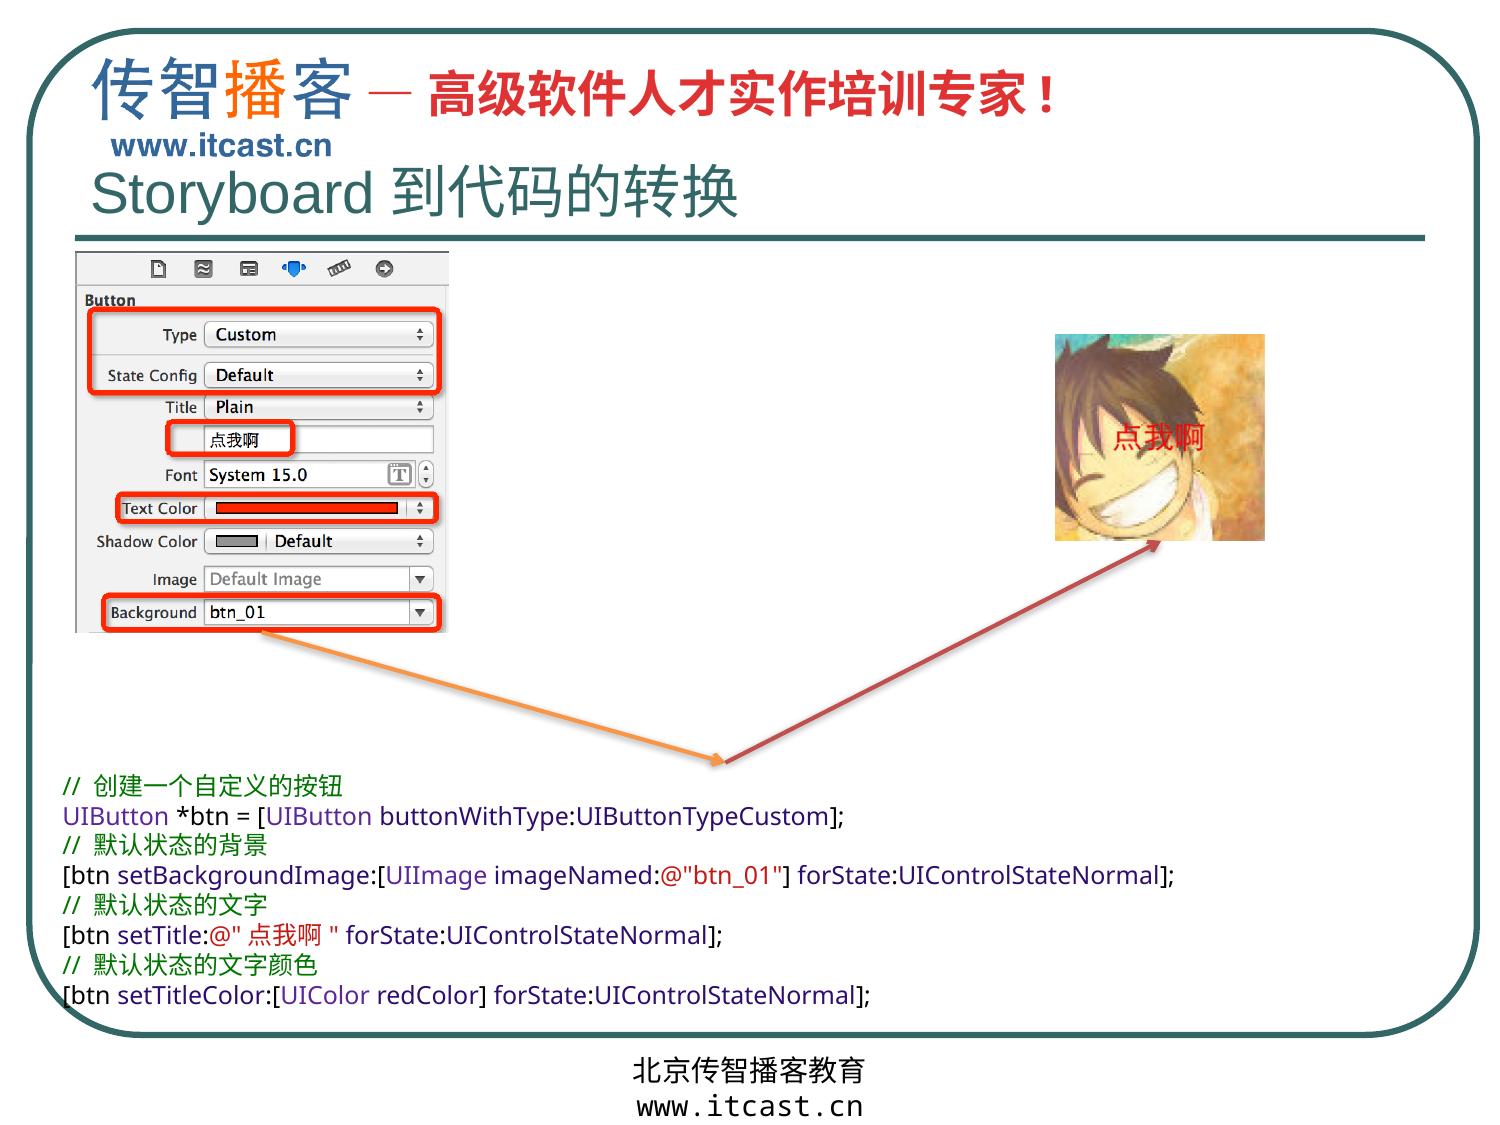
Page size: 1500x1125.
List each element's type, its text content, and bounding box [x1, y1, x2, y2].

picture [1055, 334, 1267, 542]
text_box // 创建一个自定义的按钮 UIButton *btn = [UIButton buttonWithType:UIButtonTypeCustom]; // 默认状态的背景 [btn setBackgroundImage:[UIImage imageNamed:@"btn_01"] forState:UIControlStateNormal]; // 默认状态的文字 [btn setTitle:@"点我啊" forState:UIControlStateNormal]; // 默认状态的文字颜色 [btn setTitleColor:[UIColor redColor] forState:UIControlStateNormal]; [47, 762, 1403, 1017]
picture [74, 251, 449, 633]
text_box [725, 540, 1162, 763]
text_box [261, 631, 719, 763]
title Storyboard到代码的转换 [75, 45, 1425, 233]
